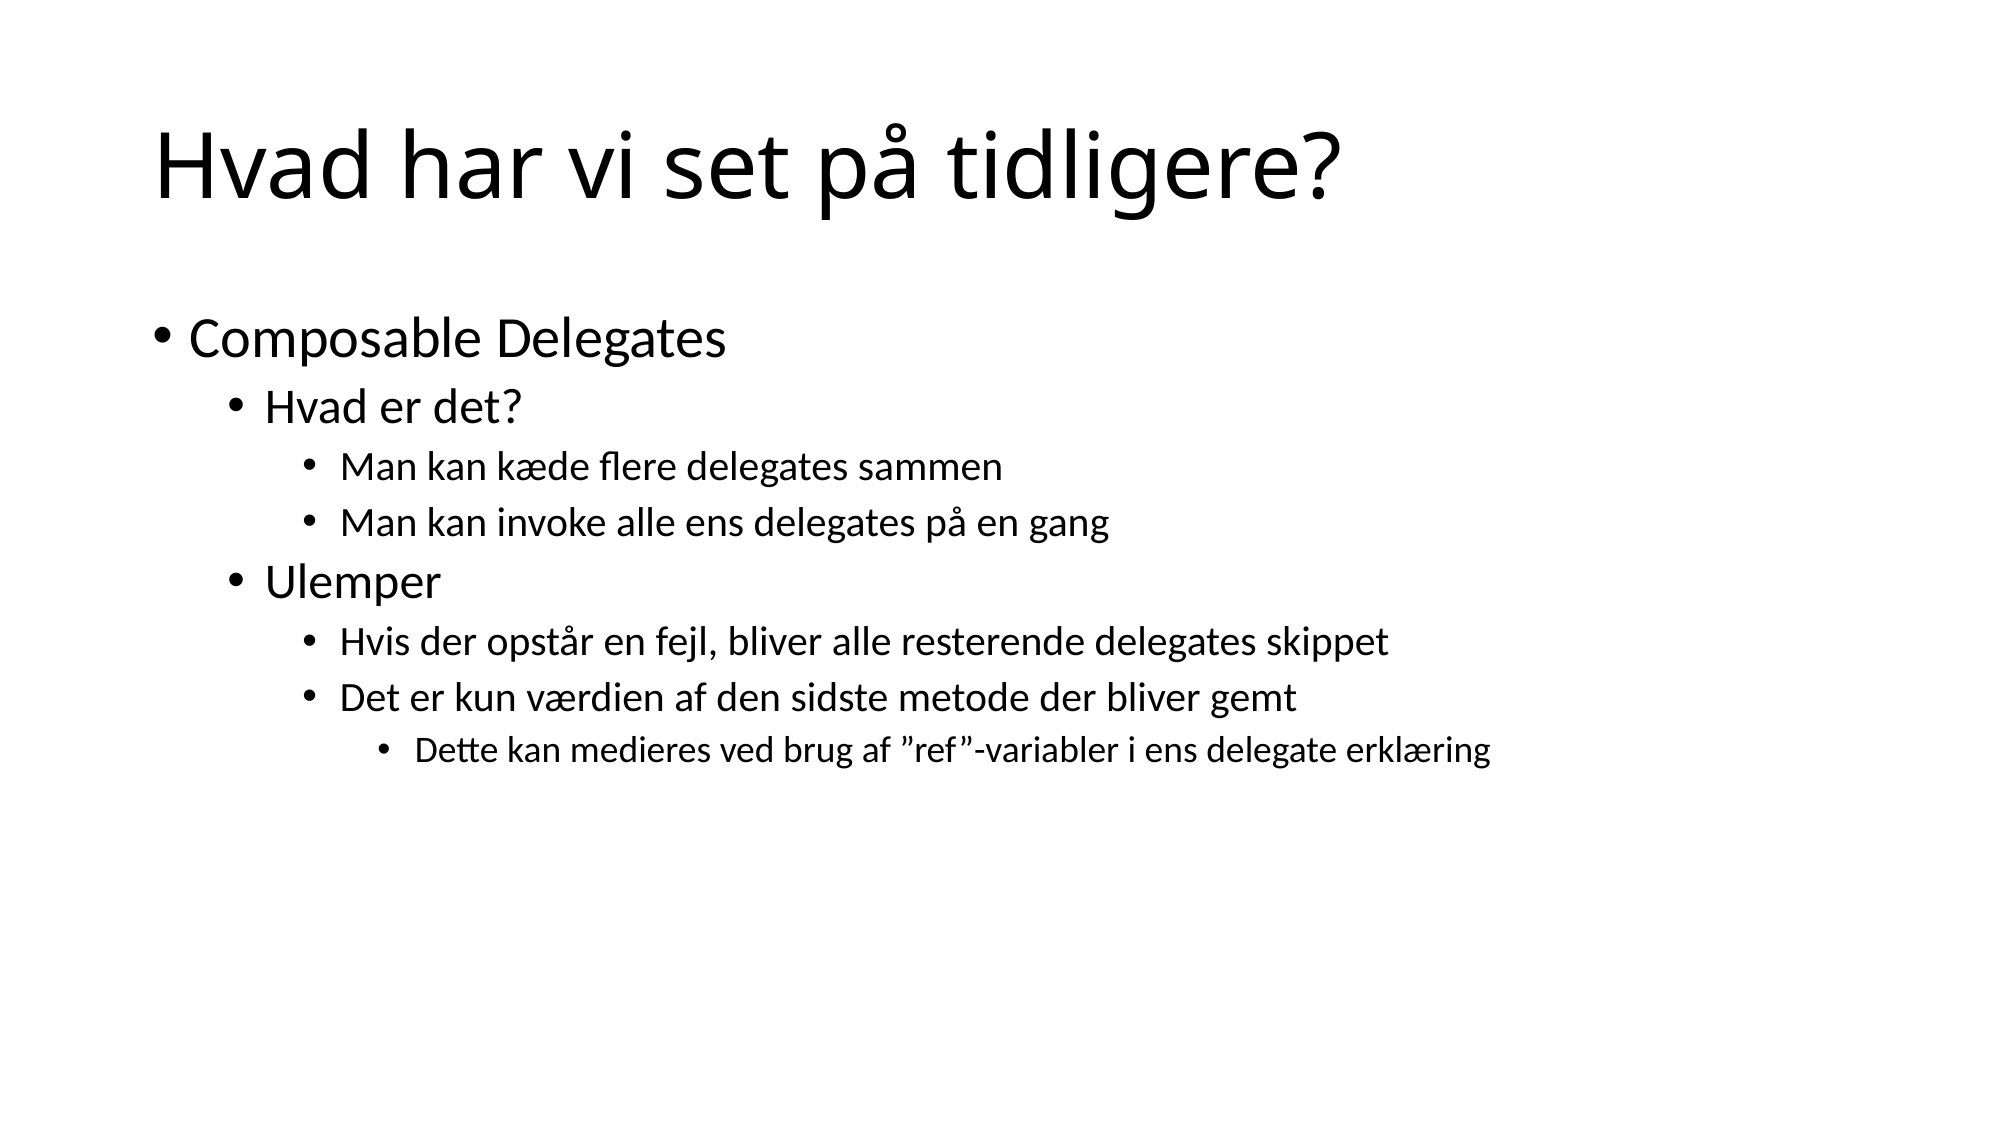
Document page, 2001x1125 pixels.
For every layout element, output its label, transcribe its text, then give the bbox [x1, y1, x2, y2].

title Hvad har vi set på tidligere? [137, 59, 1863, 278]
list Composable Delegates Hvad er det? Man kan kæde flere delegates sammen Man kan invoke alle ens delegates på en gang Ulemper Hvis der opstår en fejl, bliver alle resterende delegates skippet Det er kun værdien af den sidste metode der bliver gemt Dette kan medieres ved brug af ”ref”-variabler i ens delegate erklæring [137, 299, 1863, 1014]
